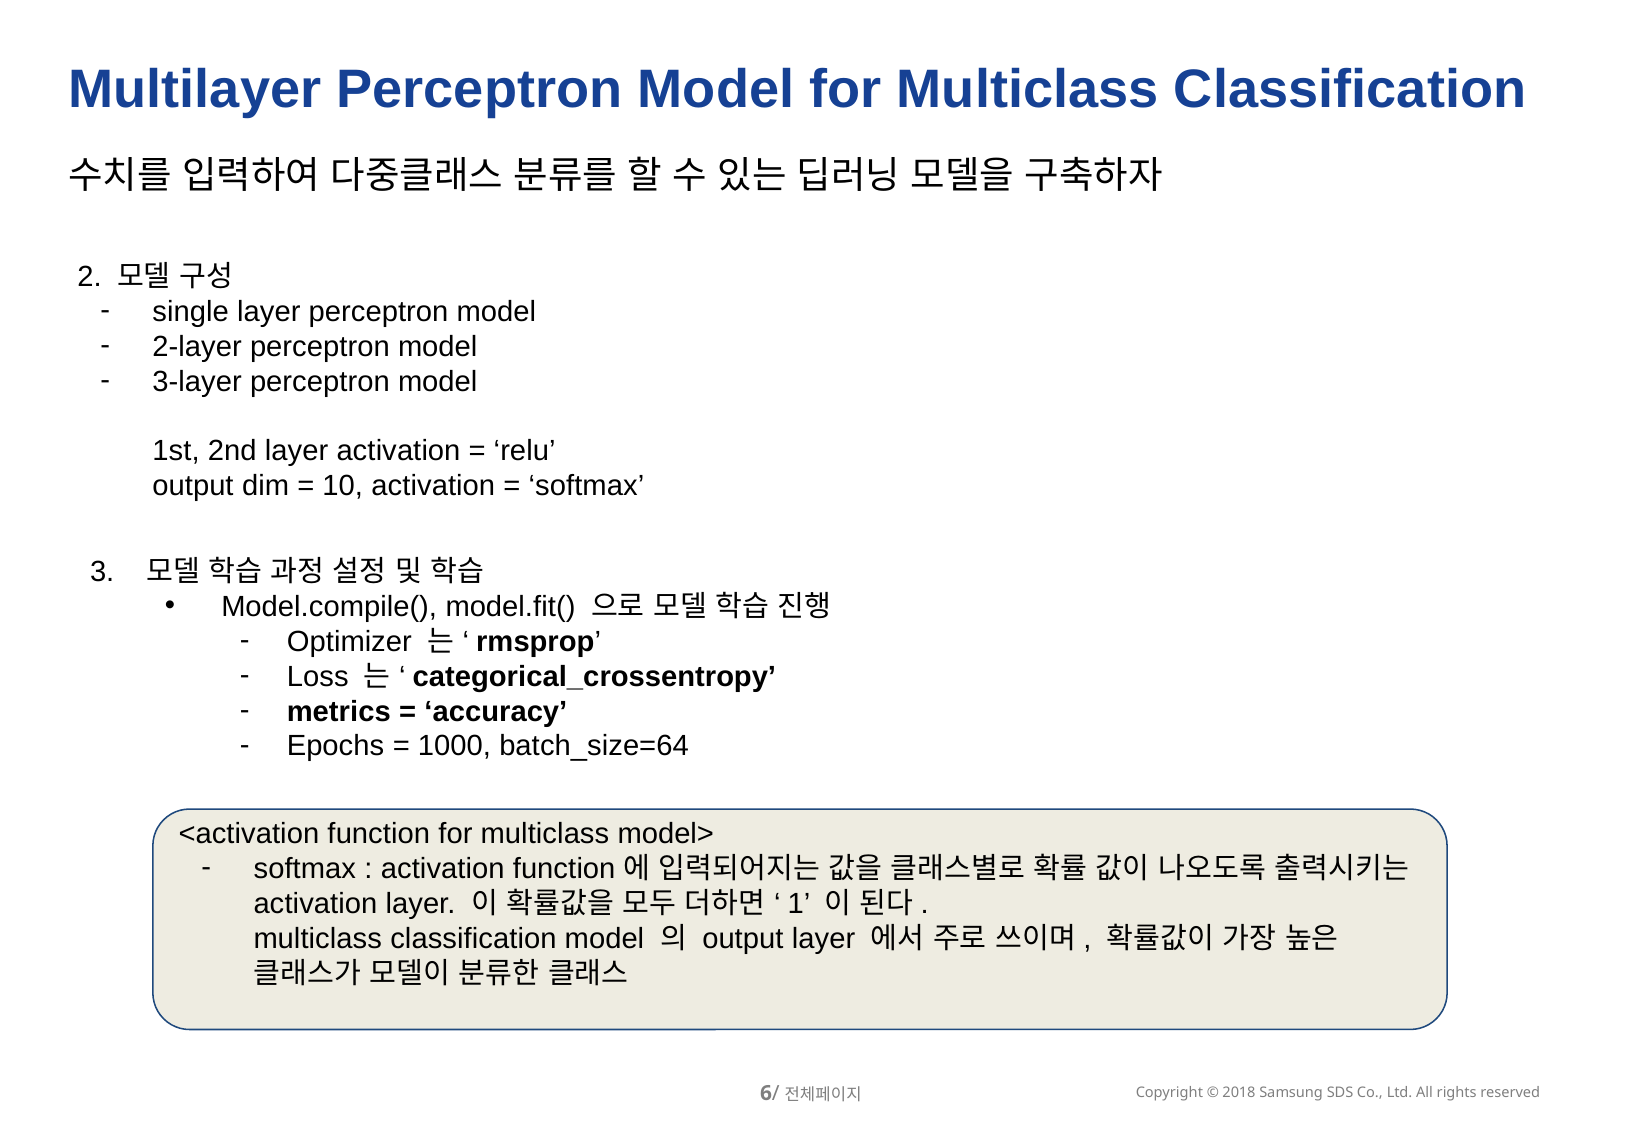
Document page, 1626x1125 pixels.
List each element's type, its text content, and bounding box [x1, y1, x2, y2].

title Multilayer Perceptron Model for Multiclass Classification [68, 53, 1531, 120]
text_box 모델 학습 과정 설정 및 학습 Model.compile(), model.fit() 으로 모델 학습 진행 Optimizer 는 ‘rmsprop’ Loss 는 ‘categorical_crossentropy’ metrics = ‘accuracy’ Epochs = 1000, batch_size=64 [74, 544, 1434, 772]
text_box <activation function for multiclass model> softmax : activation function에 입력되어지는 값을 클래스별로 확률 값이 나오도록 출력시키는 activation layer. 이 확률값을 모두 더하면 ‘1’ 이 된다. multiclass classification model 의 output layer 에서 주로 쓰이며, 확률값이 가장 높은 클래스가 모델이 분류한 클래스 [152, 809, 1448, 1030]
list 수치를 입력하여 다중클래스 분류를 할 수 있는 딥러닝 모델을 구축하자 [68, 146, 1531, 246]
text_box 2. 모델 구성 single layer perceptron model 2-layer perceptron model 3-layer perceptron model 1st, 2nd layer activation = ‘relu’ output dim = 10, activation = ‘softmax’ [62, 249, 1421, 512]
